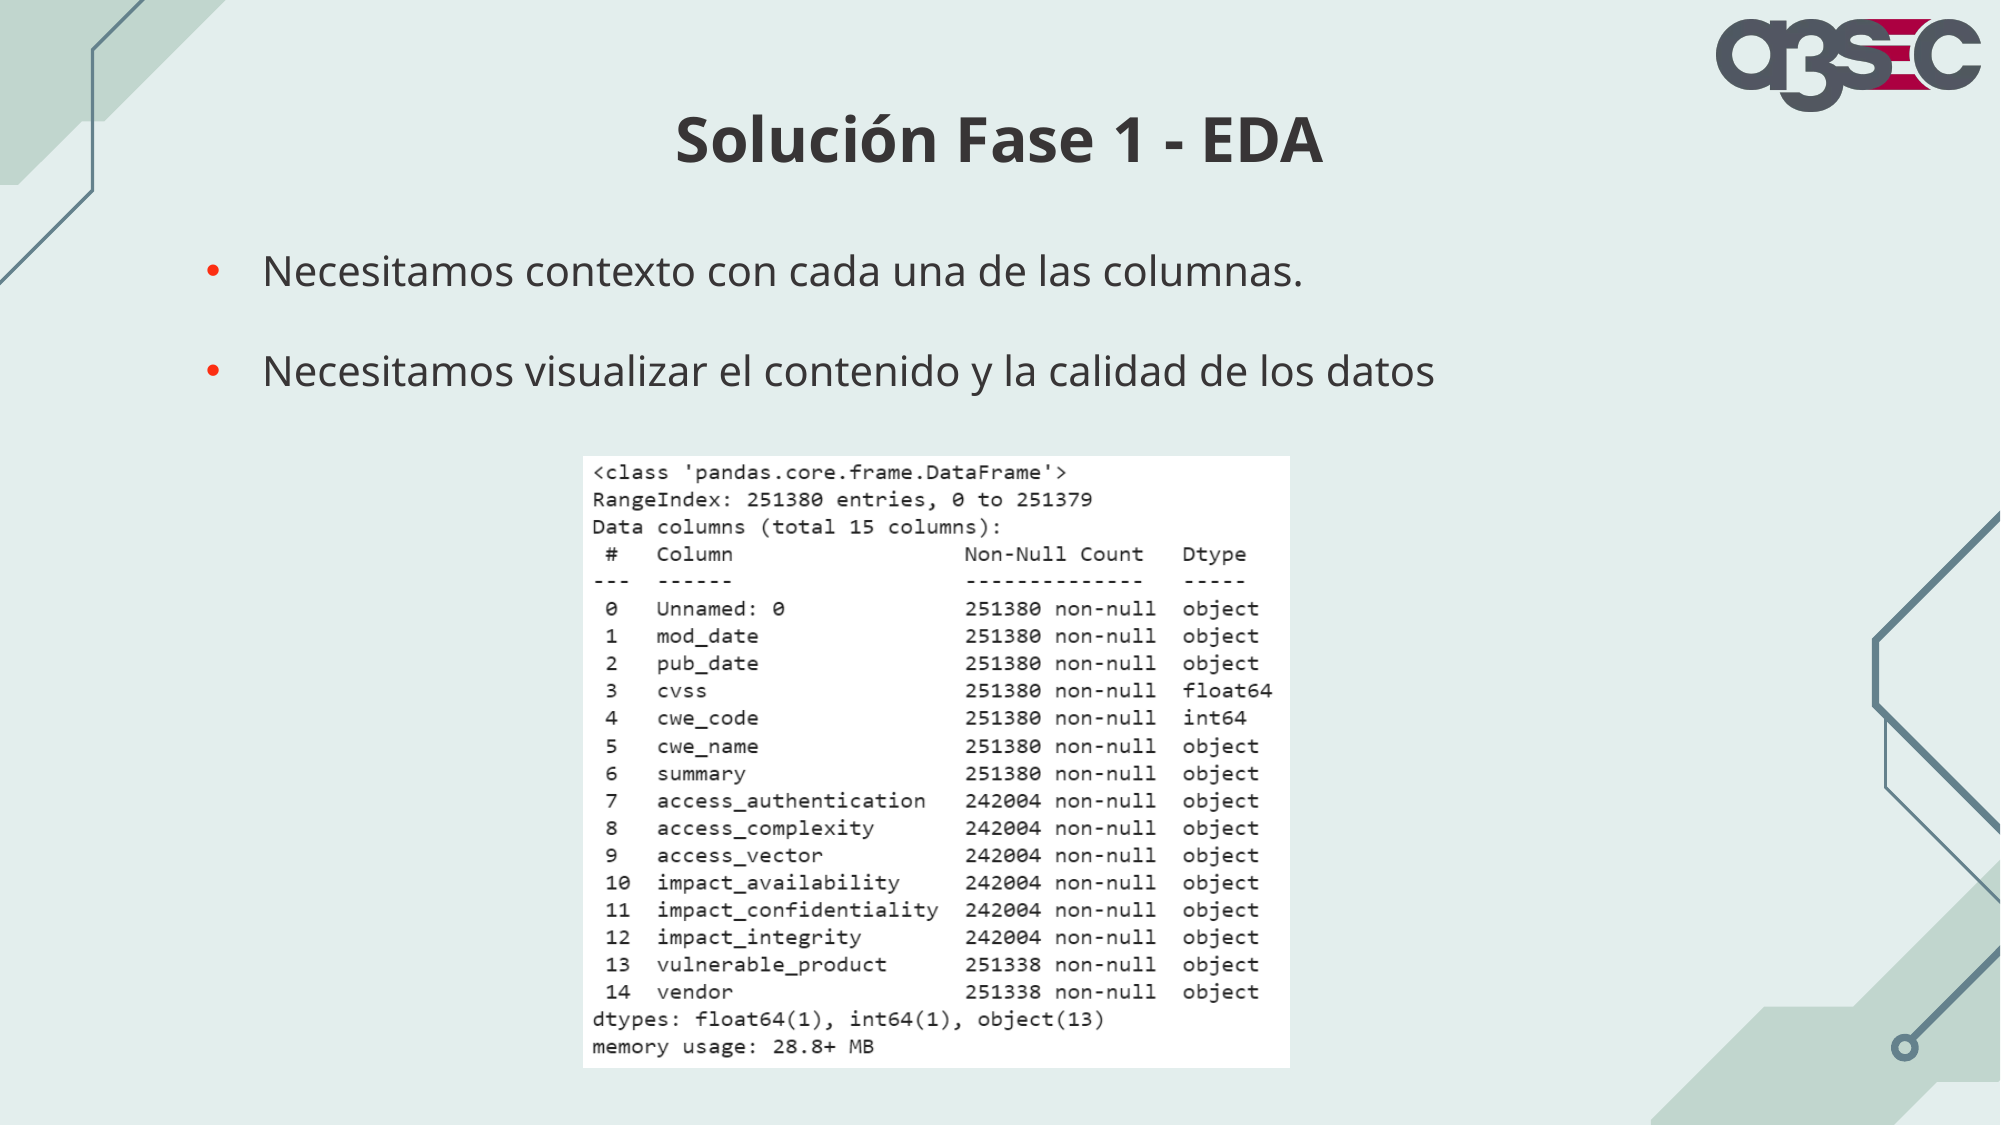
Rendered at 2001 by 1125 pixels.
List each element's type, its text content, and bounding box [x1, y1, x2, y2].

picture [1716, 19, 1981, 112]
title Solución Fase 1 - EDA [157, 84, 1843, 215]
picture [582, 456, 1290, 1068]
list Necesitamos contexto con cada una de las columnas. Necesitamos visualizar el contenido y la calidad de los datos [157, 230, 1843, 399]
